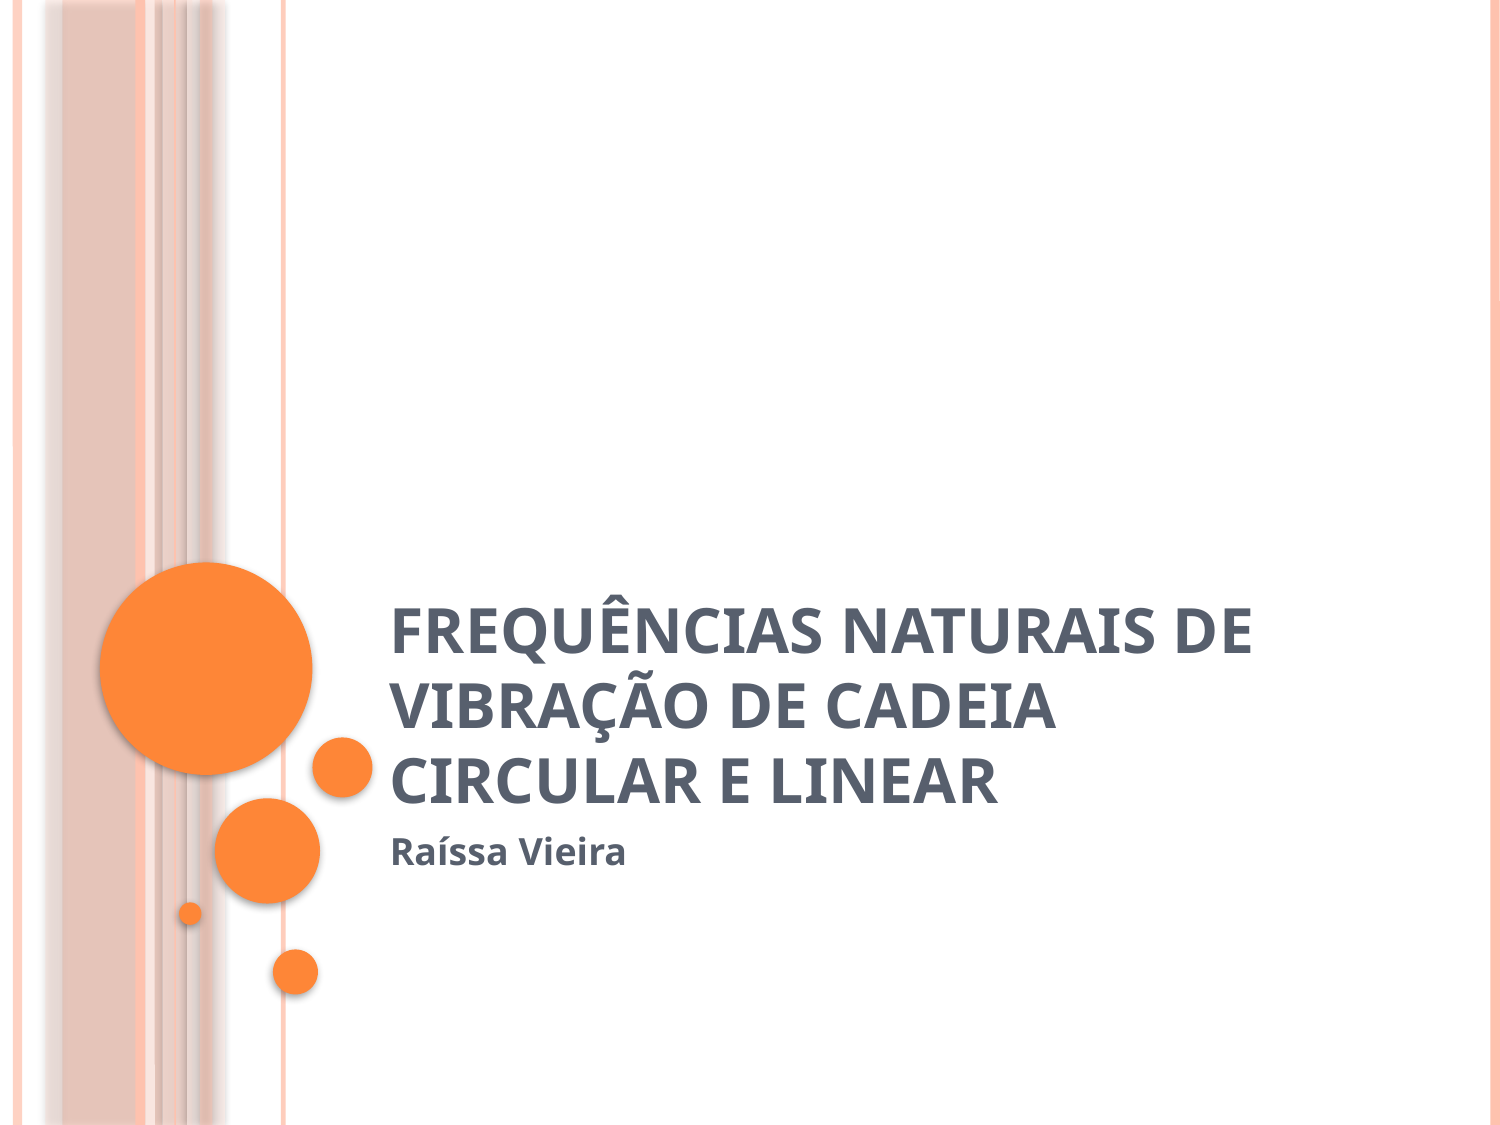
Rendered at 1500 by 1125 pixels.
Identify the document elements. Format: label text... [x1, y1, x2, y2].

title Frequências naturais de vibração de cadeia circular e linear [375, 512, 1388, 820]
subtitle Raíssa Vieira [375, 820, 1388, 1046]
